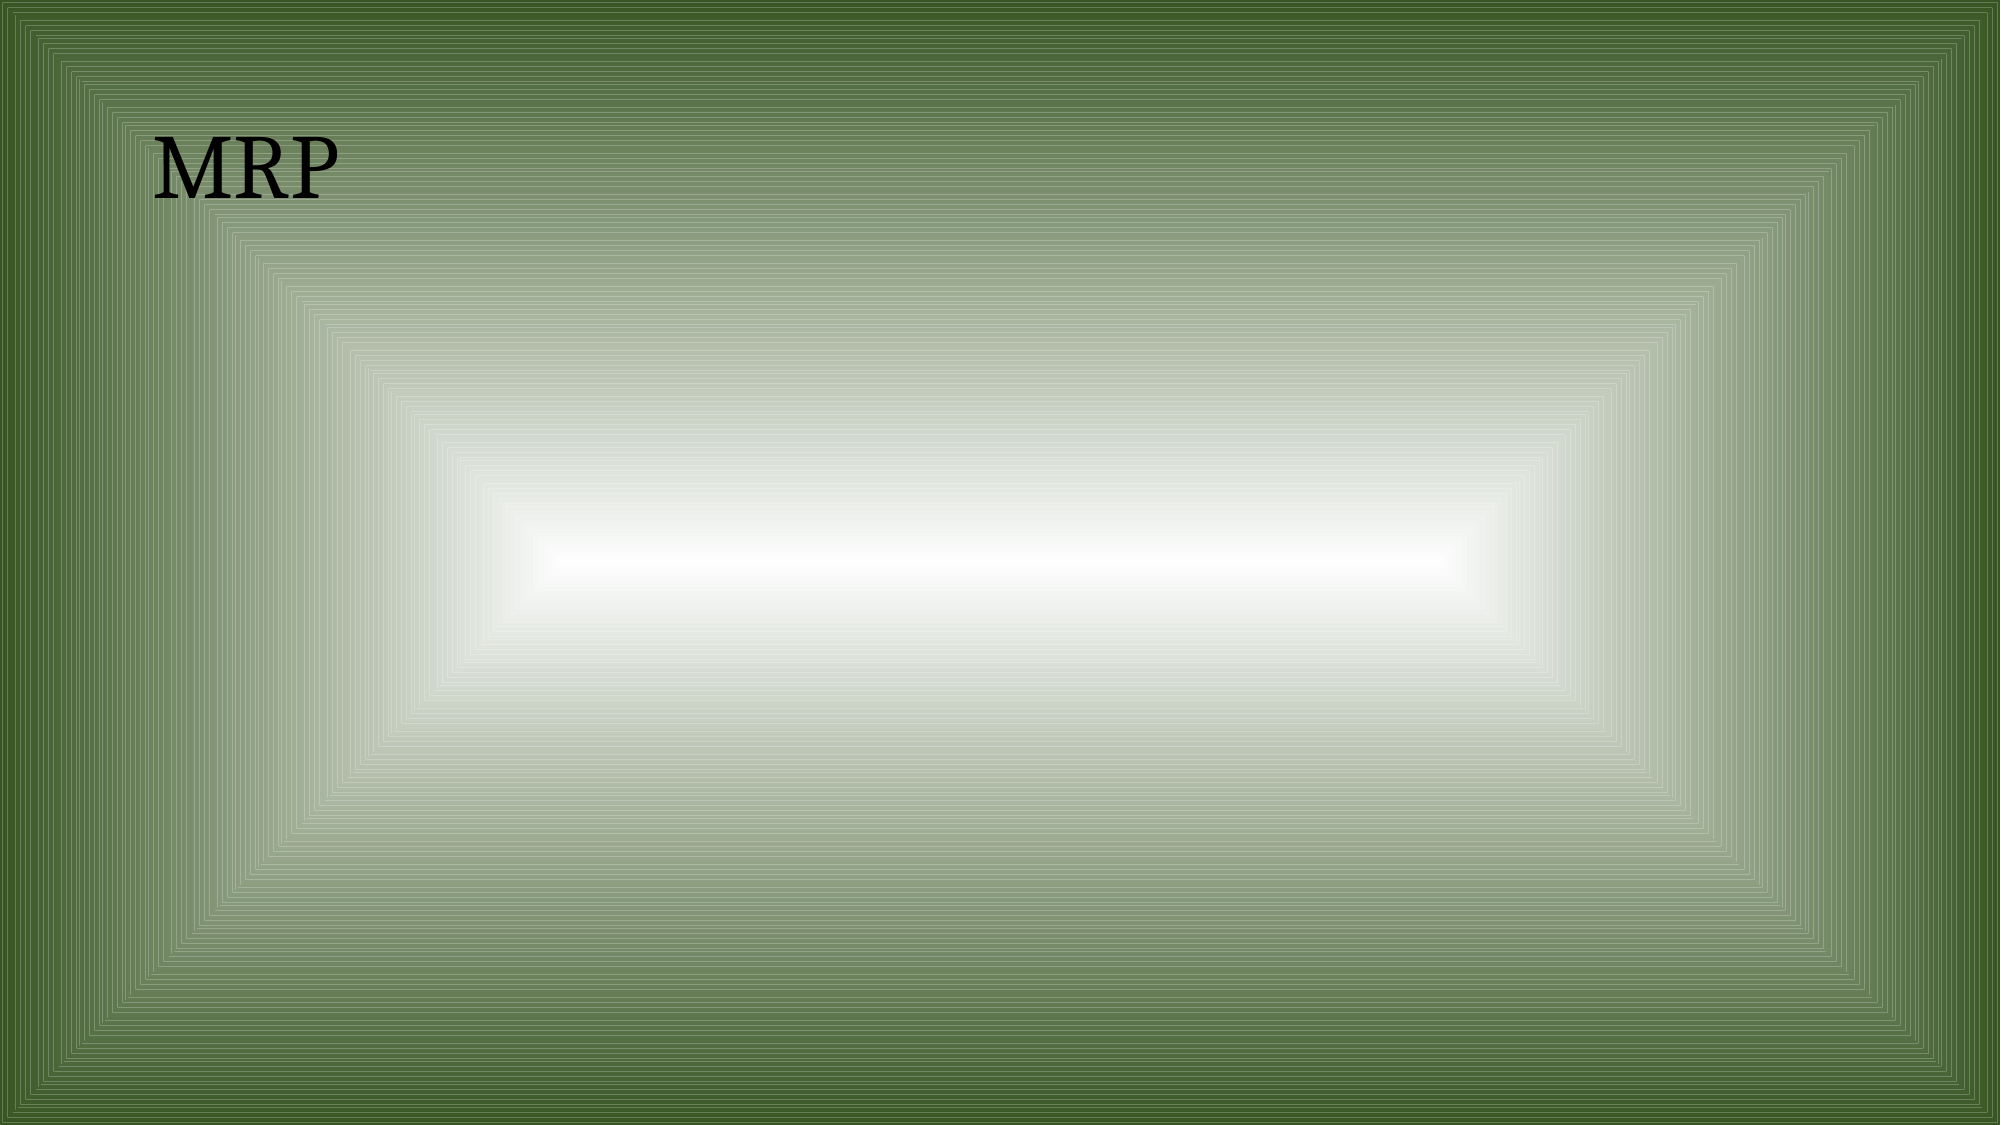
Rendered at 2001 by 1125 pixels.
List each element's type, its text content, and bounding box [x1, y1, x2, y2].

title MRP [137, 59, 1863, 278]
